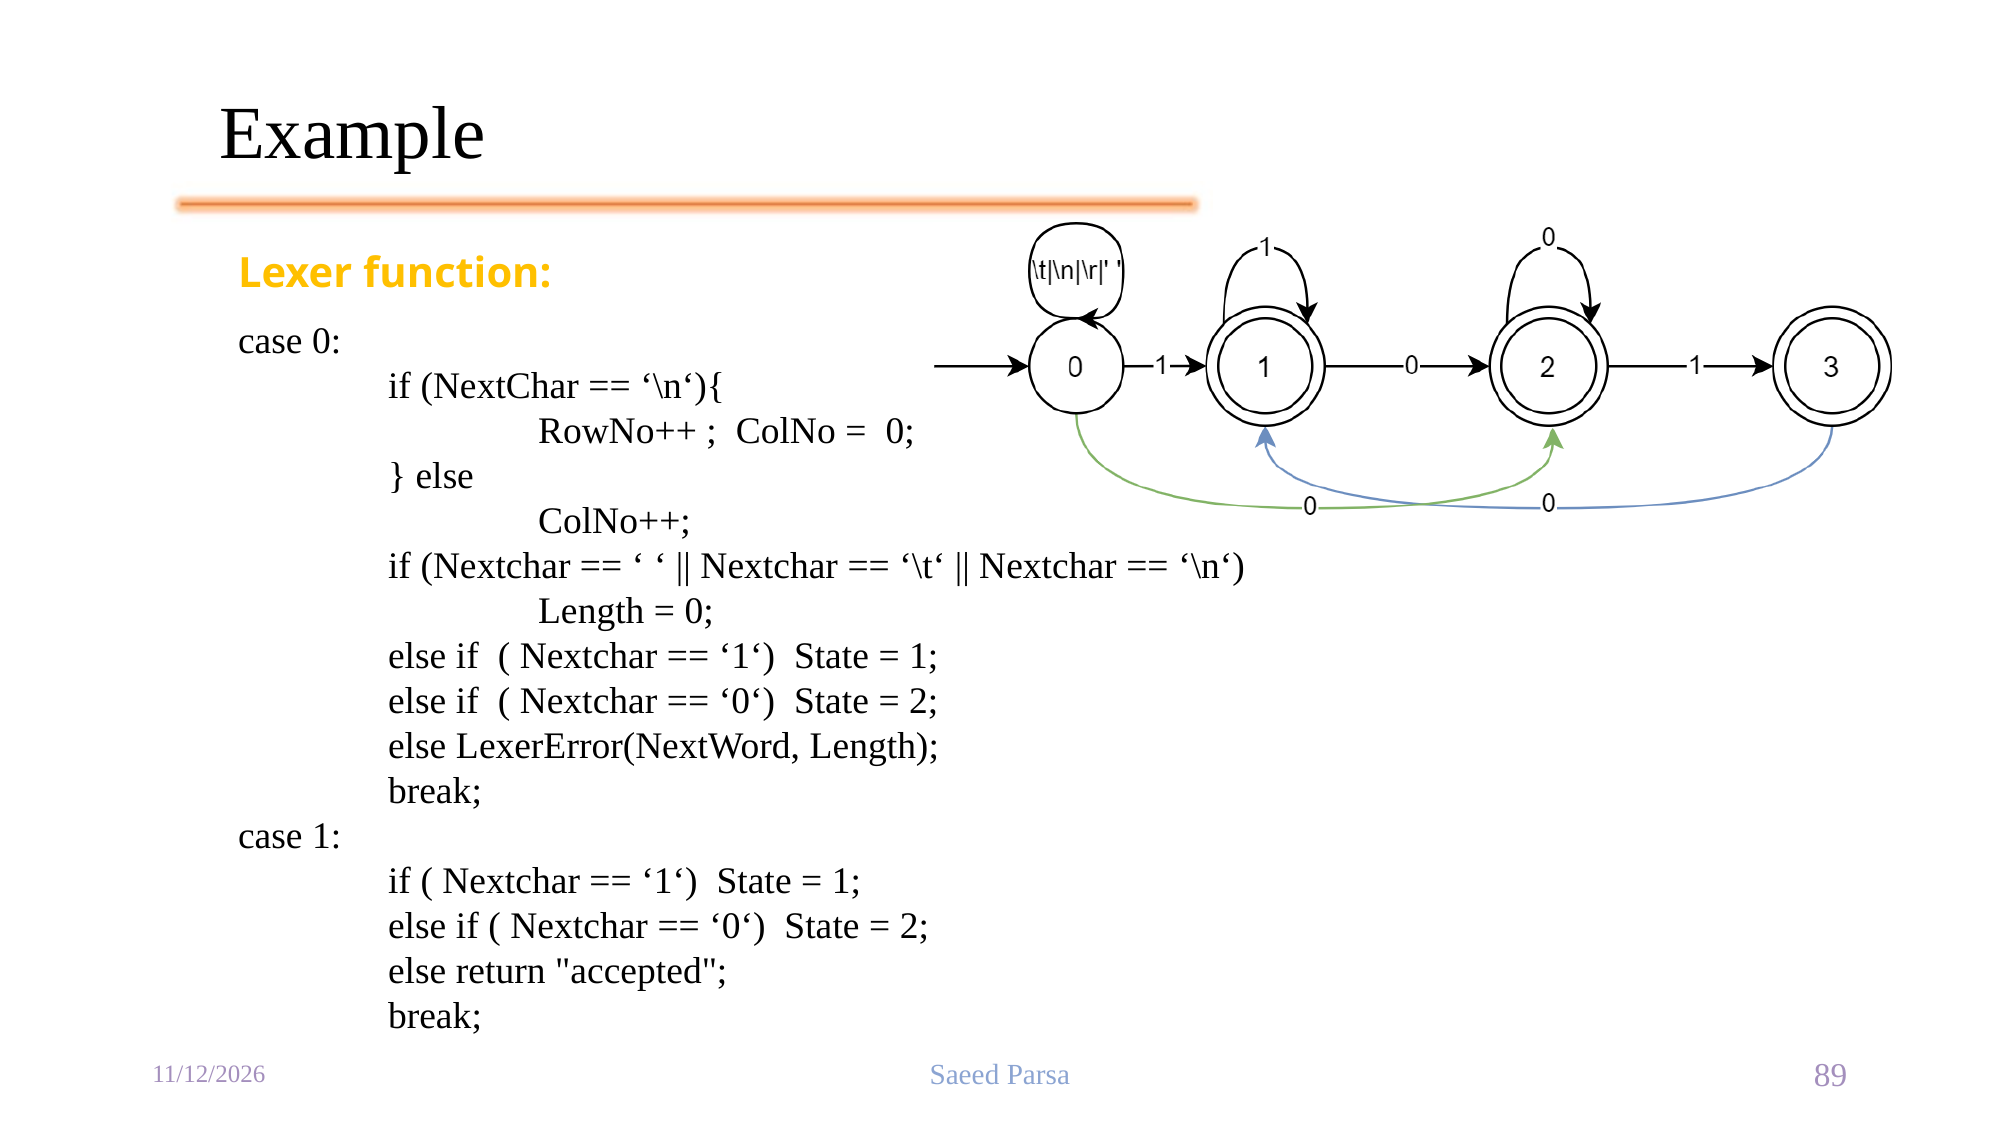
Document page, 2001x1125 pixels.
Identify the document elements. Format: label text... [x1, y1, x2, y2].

picture [152, 181, 1892, 524]
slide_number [137, 1042, 588, 1103]
text_box case 0: if (NextChar == ‘\n‘){ RowNo++ ; ColNo = 0; } else ColNo++; if (Nextchar == ‘ ‘ || Nextchar == ‘\t‘ || Nextchar == ‘\n‘) Length = 0; else if ( Nextchar == ‘1‘) State = 1; else if ( Nextchar == ‘0‘) State = 2; else LexerError(NextWord, Length); break; case 1: if ( Nextchar == ‘1‘) State = 1; else if ( Nextchar == ‘0‘) State = 2; else return "accepted"; break; [223, 308, 1383, 1044]
slide_number 89 [1412, 1042, 1863, 1103]
footer Saeed Parsa [662, 1044, 1338, 1103]
title Example [204, 86, 1585, 182]
text_box Lexer function: [223, 238, 933, 304]
